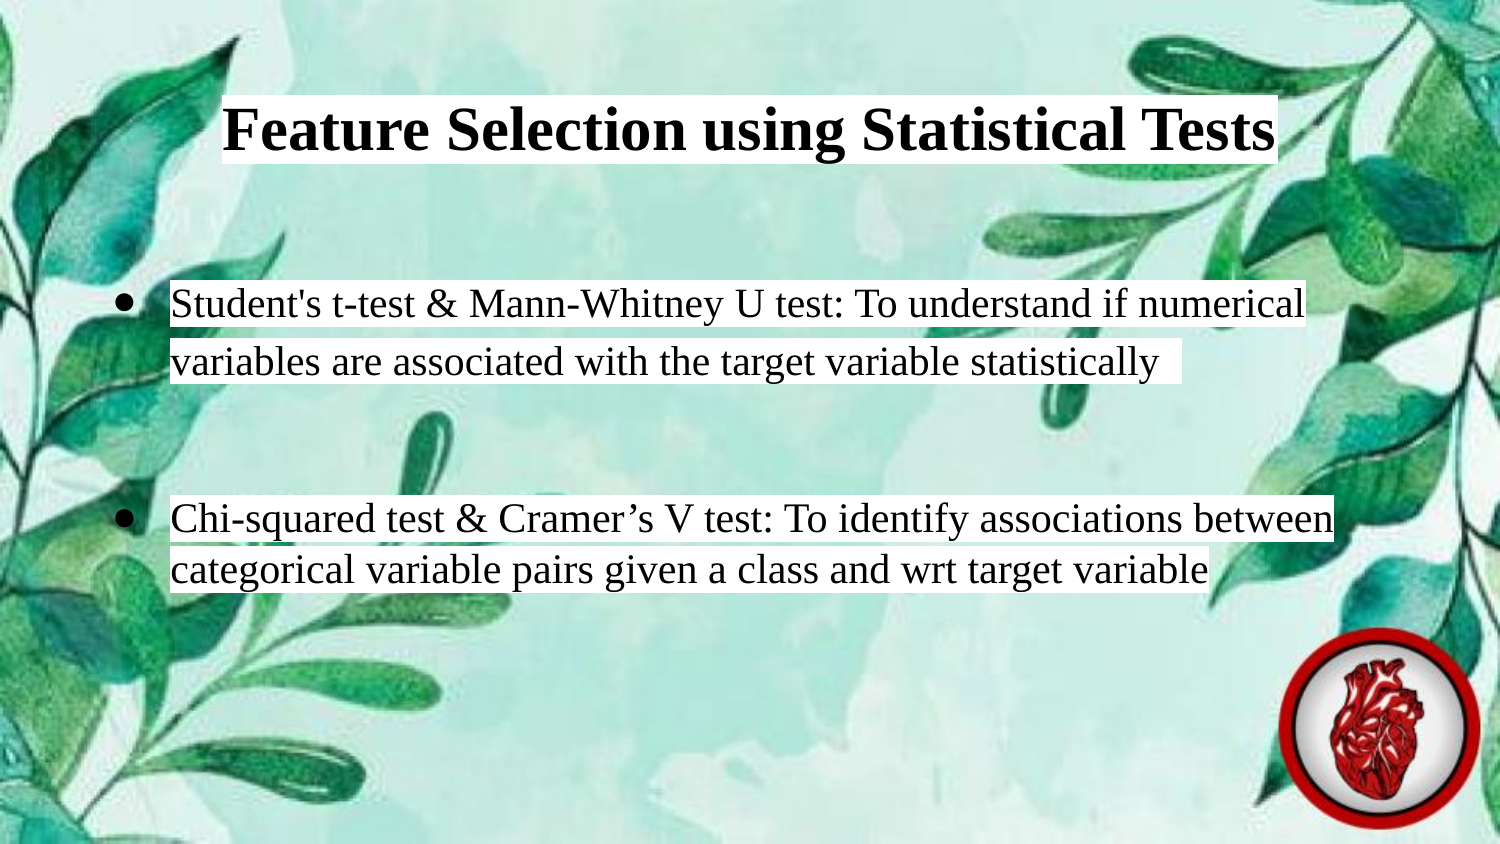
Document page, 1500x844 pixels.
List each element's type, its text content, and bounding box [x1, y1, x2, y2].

picture [0, 0, 1500, 844]
title Feature Selection using Statistical Tests [51, 72, 1449, 167]
list Student's t-test & Mann-Whitney U test: To understand if numerical variables are associated with the target variable statistically Chi-squared test & Cramer’s V test: To identify associations between categorical variable pairs given a class and wrt target variable [80, 253, 1478, 767]
